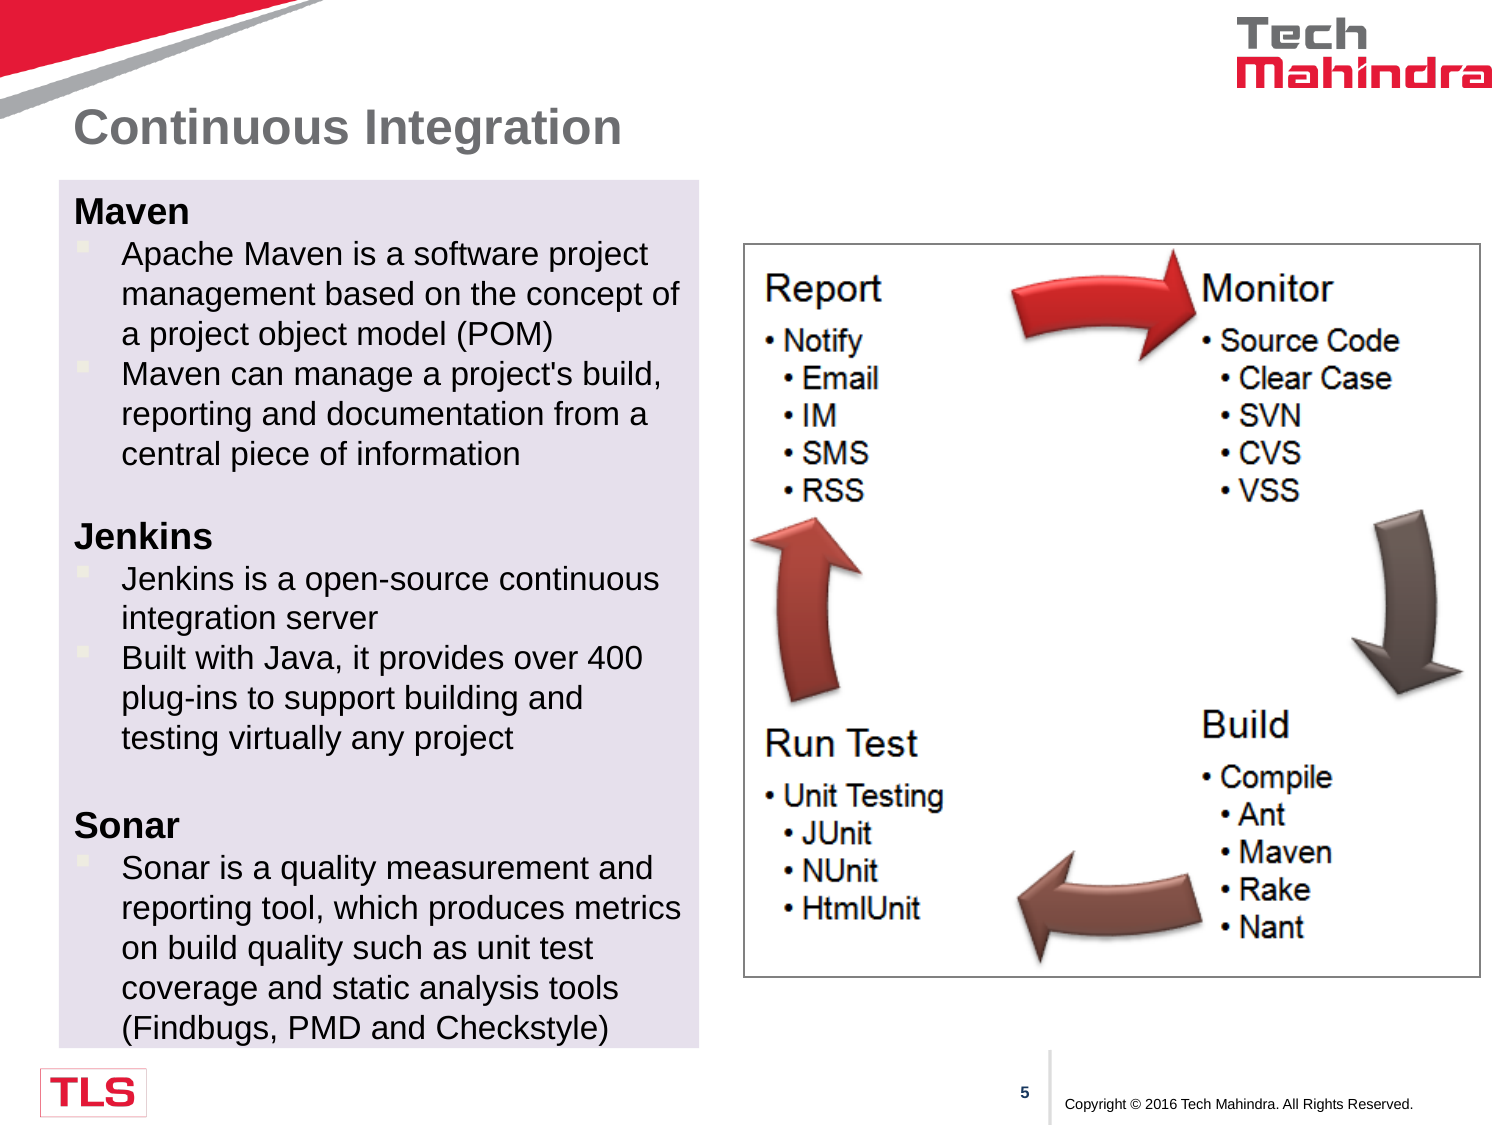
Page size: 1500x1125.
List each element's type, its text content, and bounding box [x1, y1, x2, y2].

title Continuous Integration [58, 84, 1406, 166]
picture [1237, 17, 1492, 88]
picture [744, 244, 1480, 977]
picture [38, 1066, 147, 1118]
text_box Maven Apache Maven is a software project management based on the concept of a project object model (POM) Maven can manage a project's build, reporting and documentation from a central piece of information Jenkins Jenkins is a open-source continuous integration server Built with Java, it provides over 400 plug-ins to support building and testing virtually any project Sonar Sonar is a quality measurement and reporting tool, which produces metrics on build quality such as unit test coverage and static analysis tools (Findbugs, PMD and Checkstyle) [58, 179, 700, 1049]
text_box Copyright © 2016 Tech Mahindra. All Rights Reserved. [1049, 1087, 1488, 1125]
picture [0, 0, 325, 119]
